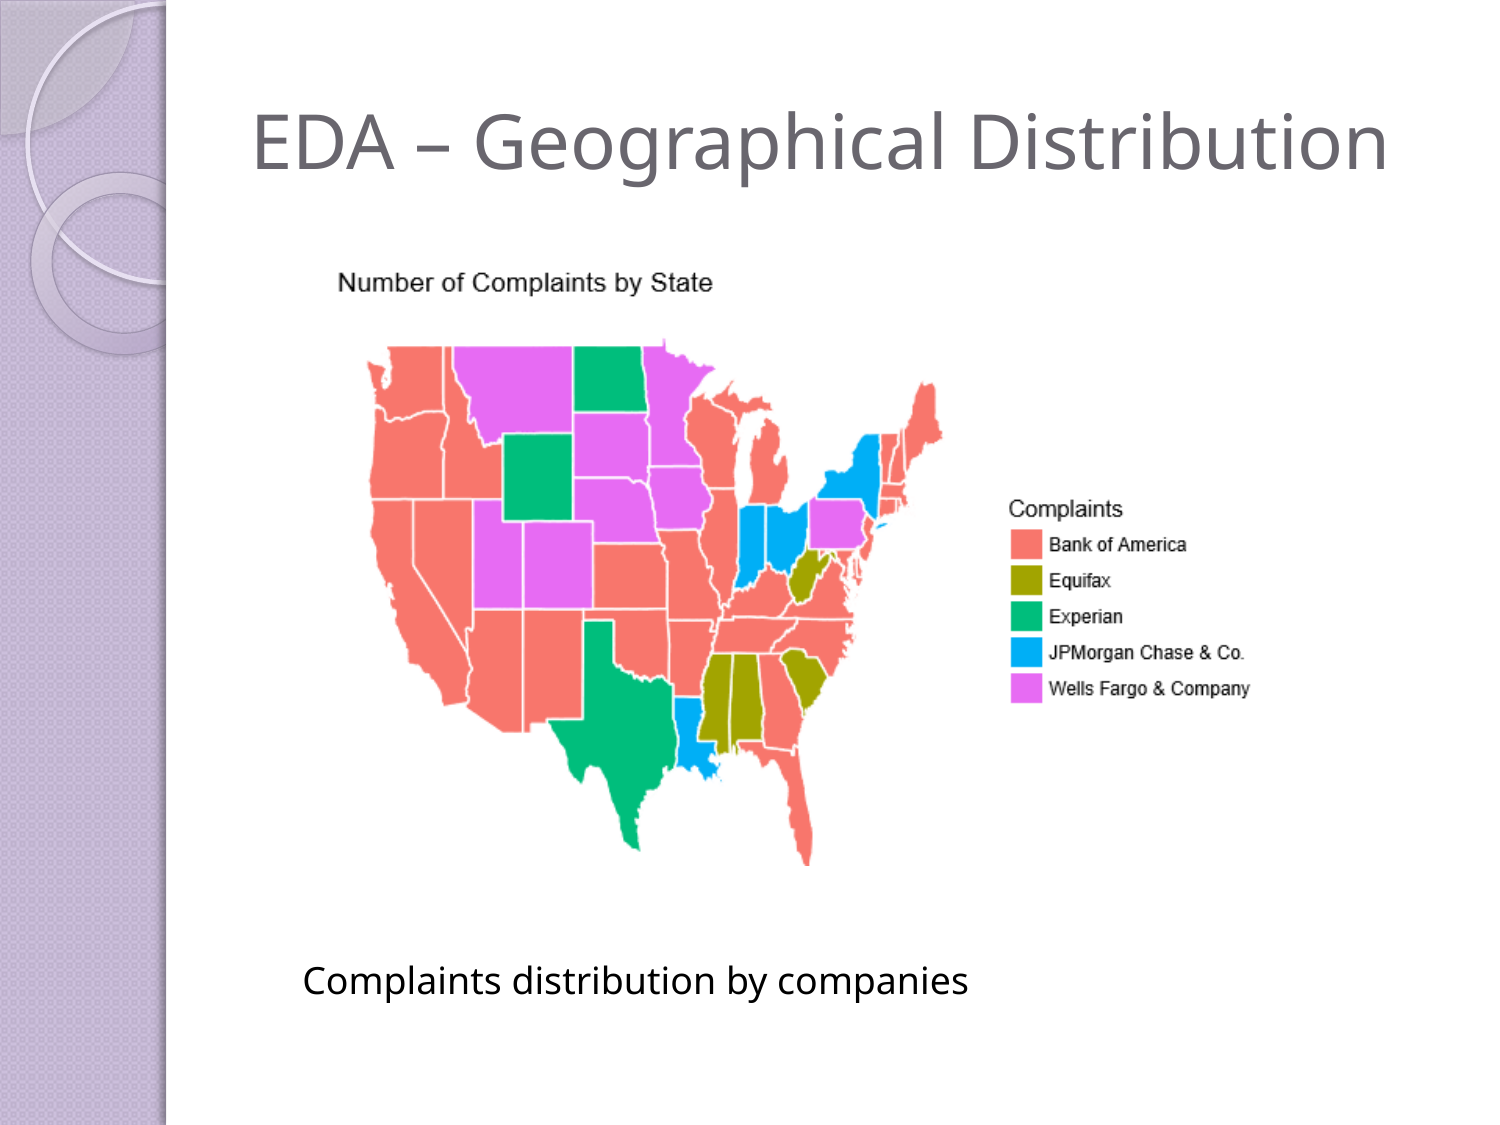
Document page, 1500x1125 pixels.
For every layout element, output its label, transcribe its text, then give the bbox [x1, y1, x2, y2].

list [299, 259, 1277, 866]
text_box Complaints distribution by companies [287, 949, 1213, 1010]
title EDA – Geographical Distribution [235, 45, 1466, 233]
